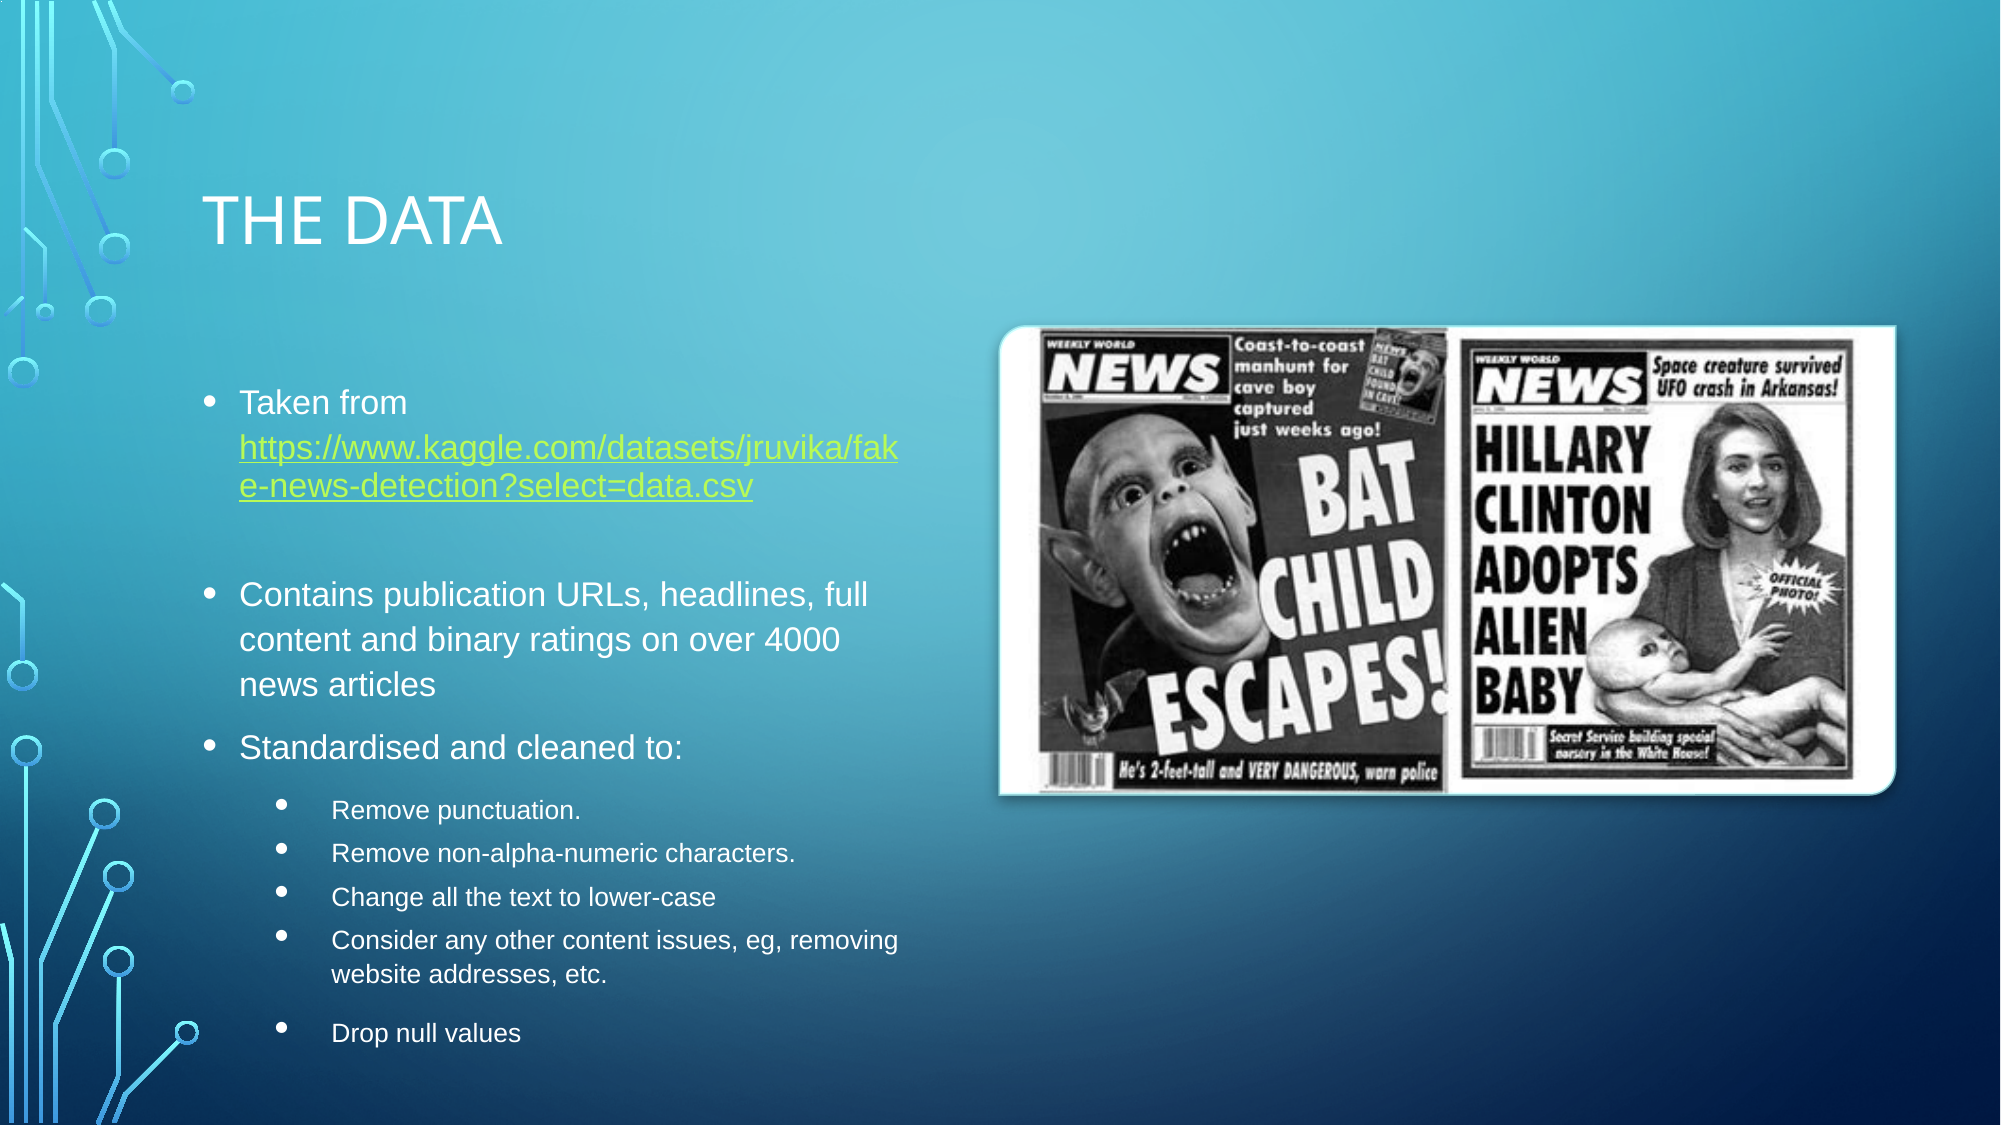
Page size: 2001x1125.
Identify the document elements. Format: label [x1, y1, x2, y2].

text_box [0, 0, 201, 1125]
picture [201, 0, 2000, 1125]
